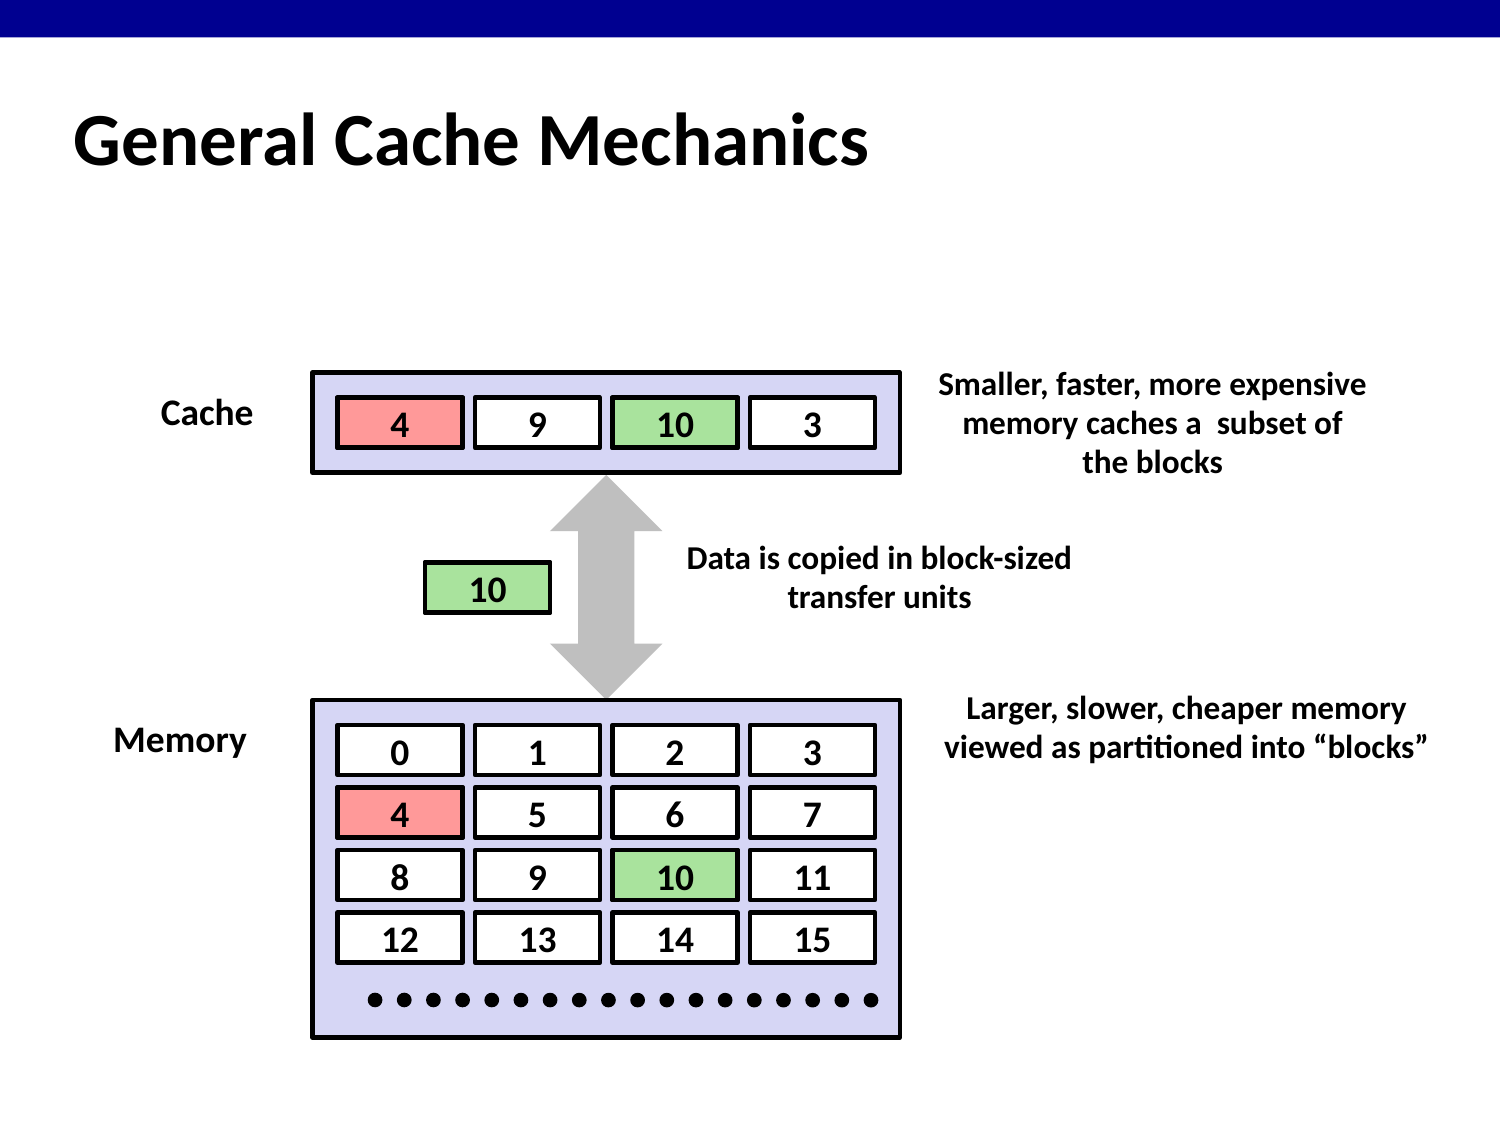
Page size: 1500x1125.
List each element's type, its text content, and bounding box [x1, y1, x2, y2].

text_box [312, 372, 900, 473]
text_box Cache [145, 385, 269, 441]
text_box 14 [612, 912, 738, 963]
text_box 15 [750, 912, 875, 963]
text_box Memory [98, 712, 262, 768]
text_box 12 [337, 912, 463, 963]
text_box 4 [337, 397, 463, 448]
text_box 13 [474, 912, 600, 963]
text_box 9 [474, 397, 600, 448]
text_box 0 [337, 725, 463, 775]
text_box 1 [474, 725, 600, 775]
text_box Data is copied in block-sized transfer units [646, 530, 1113, 625]
text_box 5 [474, 787, 600, 838]
text_box Smaller, faster, more expensive memory caches a subset of the blocks [923, 356, 1383, 489]
text_box Larger, slower, cheaper memory viewed as partitioned into “blocks” [929, 680, 1445, 775]
text_box 10 [425, 562, 550, 613]
text_box [549, 474, 663, 699]
text_box 9 [474, 849, 600, 900]
text_box 3 [750, 725, 875, 775]
text_box 7 [750, 787, 875, 838]
text_box 8 [337, 849, 463, 900]
text_box 10 [612, 397, 738, 448]
text_box 10 [612, 849, 738, 900]
text_box 2 [612, 725, 738, 775]
text_box 6 [612, 787, 738, 838]
text_box 4 [337, 787, 463, 838]
text_box [312, 699, 900, 1038]
text_box 3 [750, 397, 875, 448]
text_box 11 [750, 849, 875, 900]
title General Cache Mechanics [58, 72, 1305, 199]
